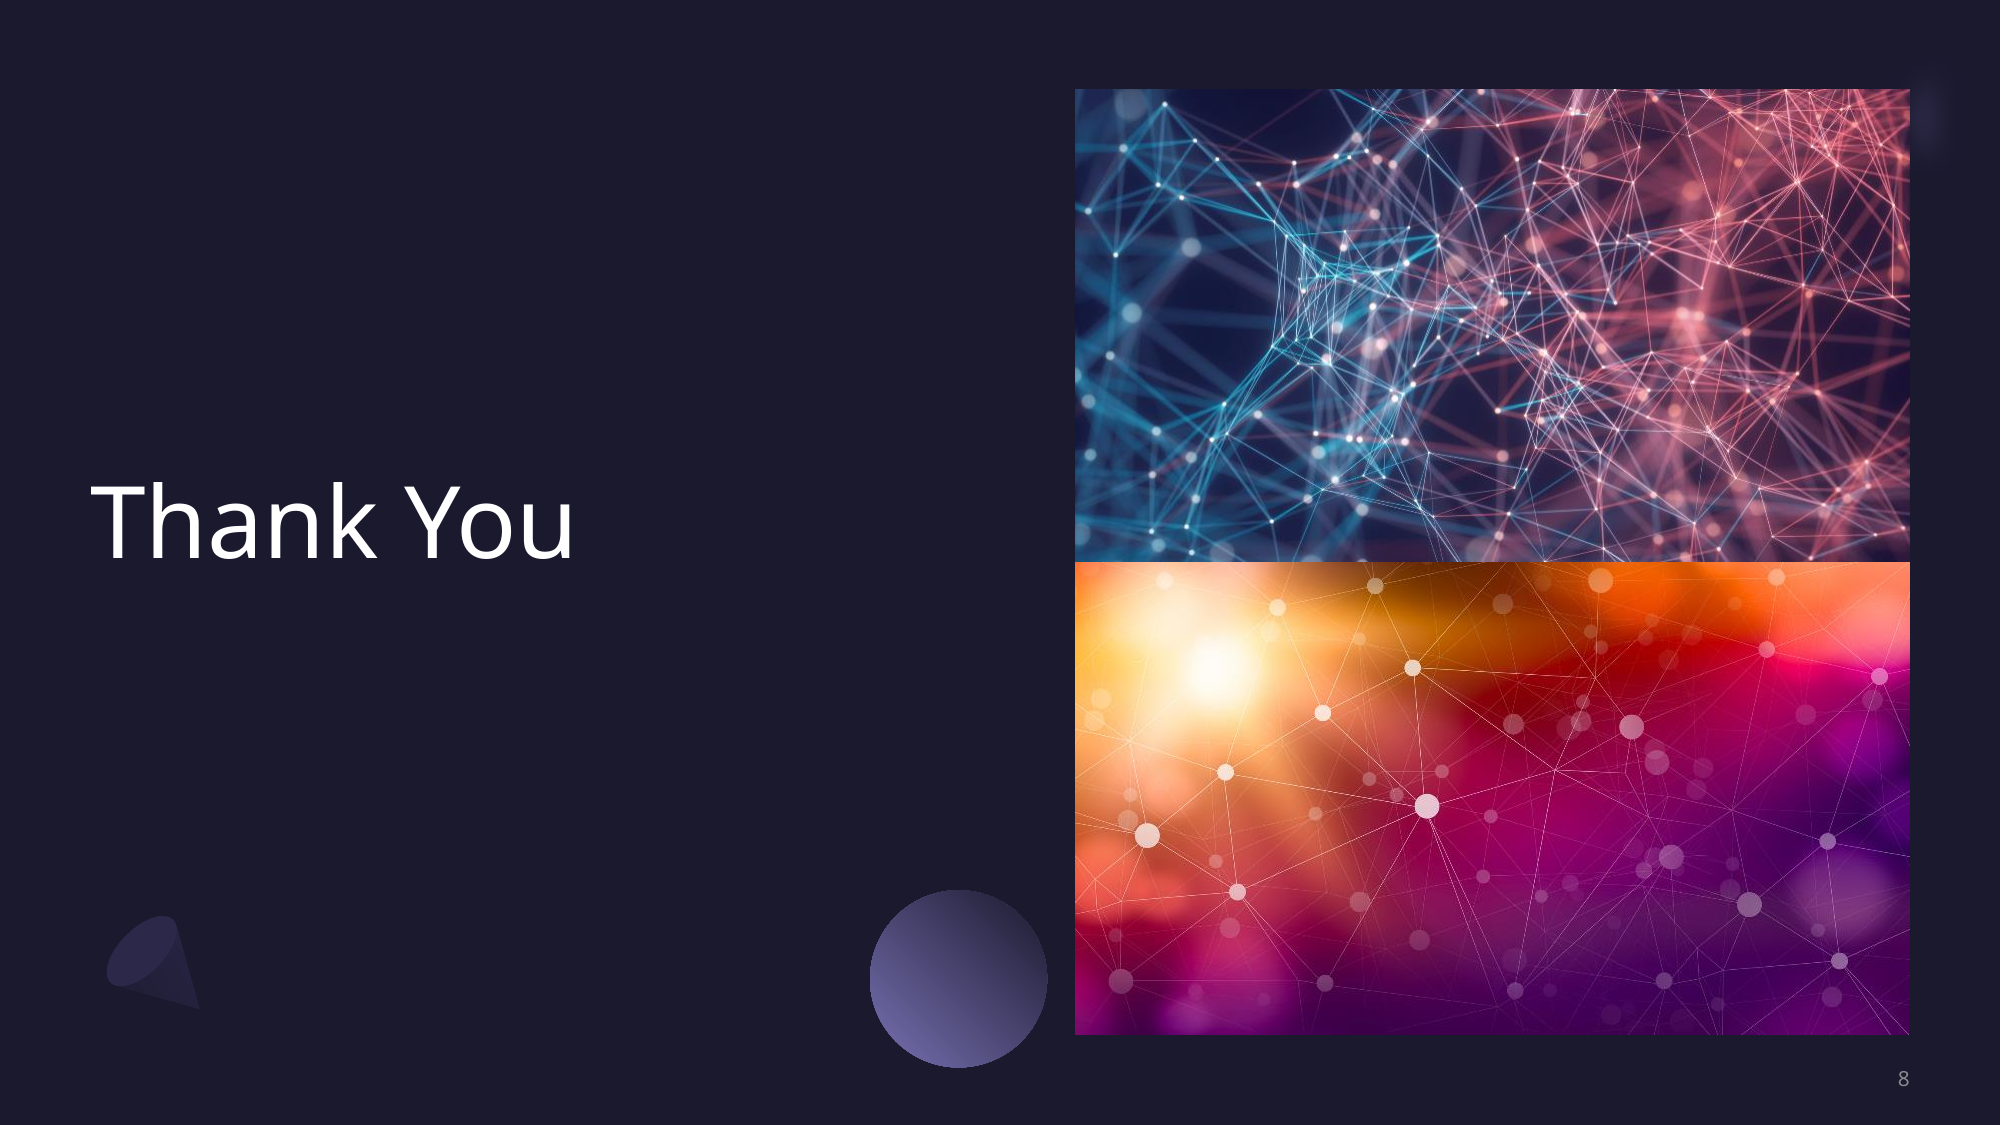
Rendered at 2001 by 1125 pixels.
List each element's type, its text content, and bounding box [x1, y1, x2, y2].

title Thank You [90, 429, 983, 580]
picture [1075, 89, 1910, 1035]
slide_number 8 [1632, 1067, 1910, 1093]
